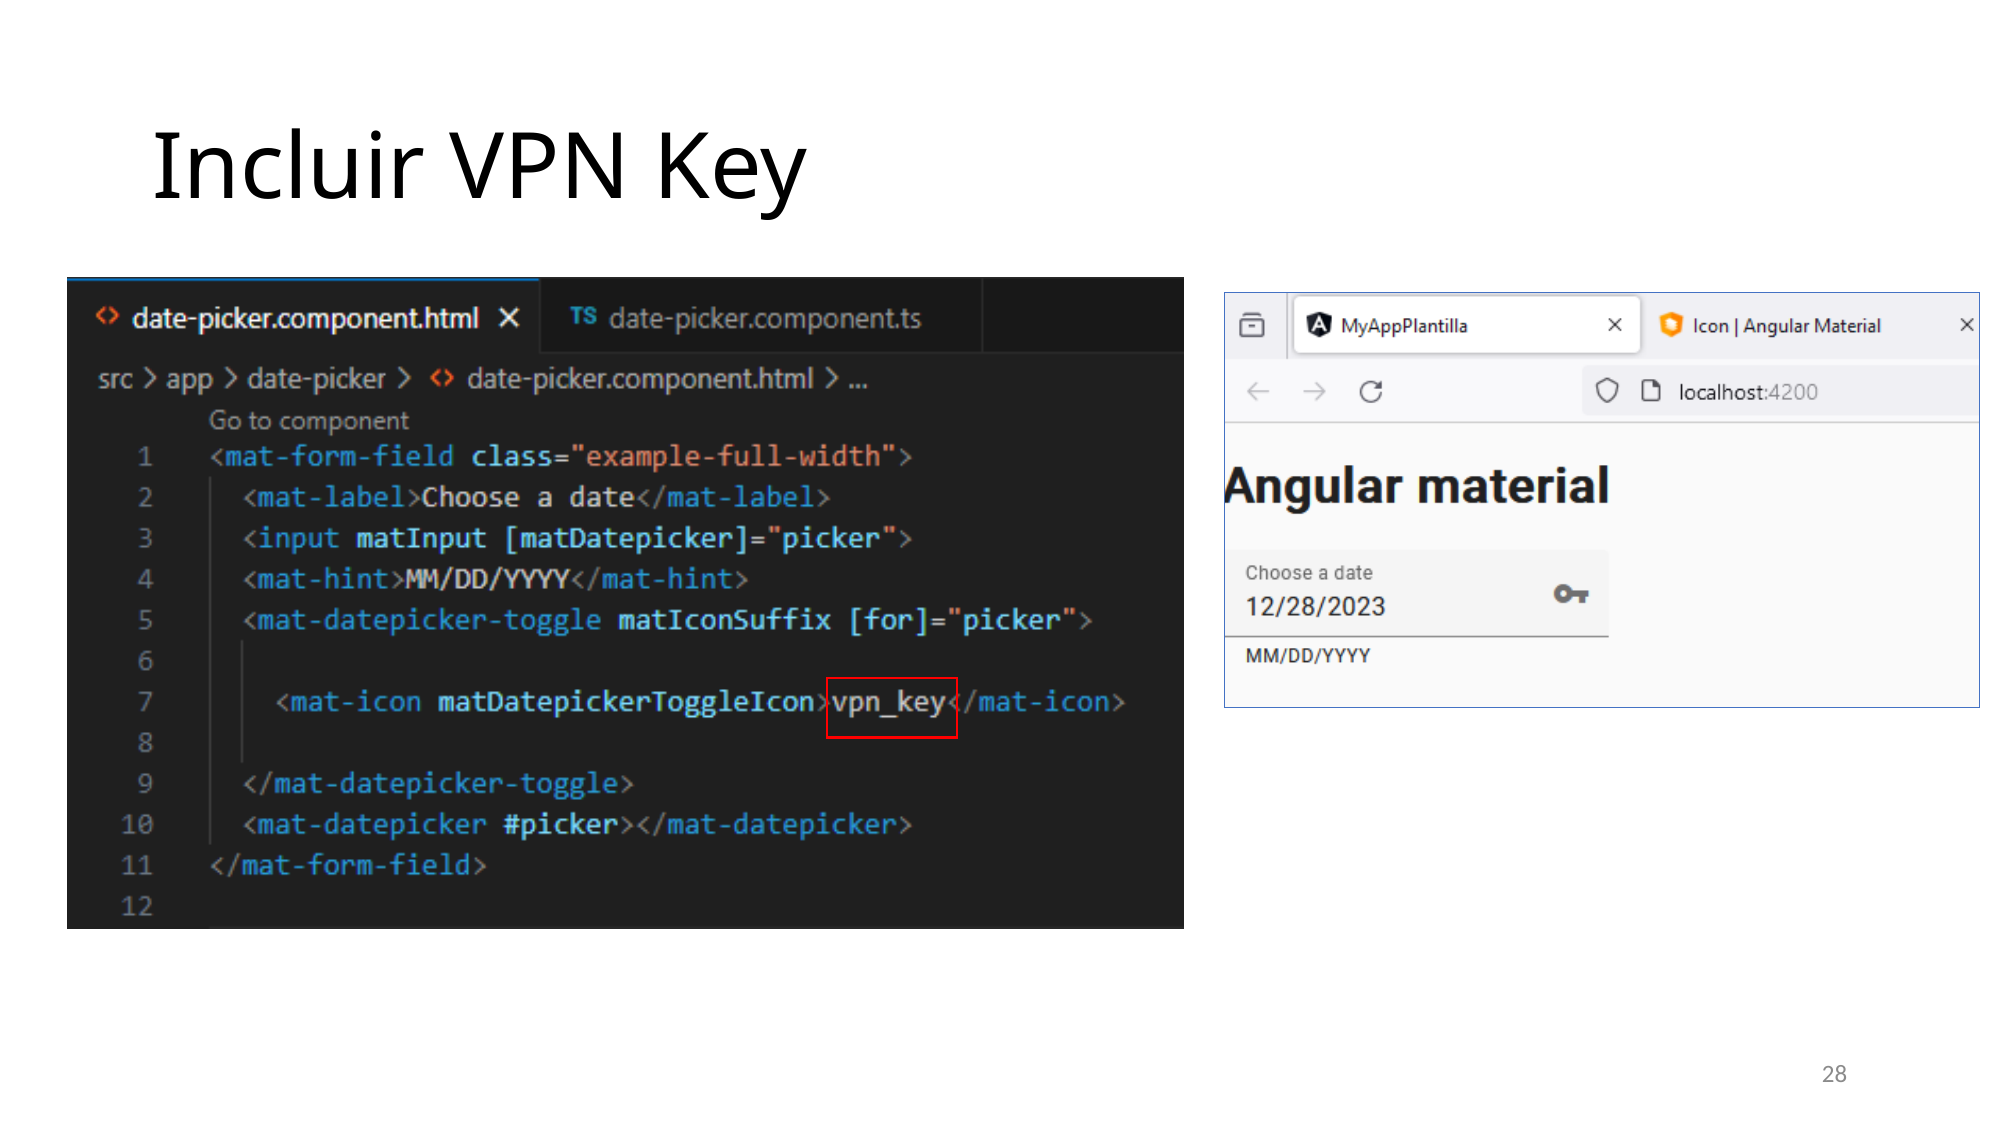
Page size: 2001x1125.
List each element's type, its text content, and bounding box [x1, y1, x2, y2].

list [66, 277, 1185, 929]
slide_number 28 [1412, 1042, 1863, 1103]
picture [1224, 292, 1980, 708]
title Incluir VPN Key [137, 59, 1863, 278]
